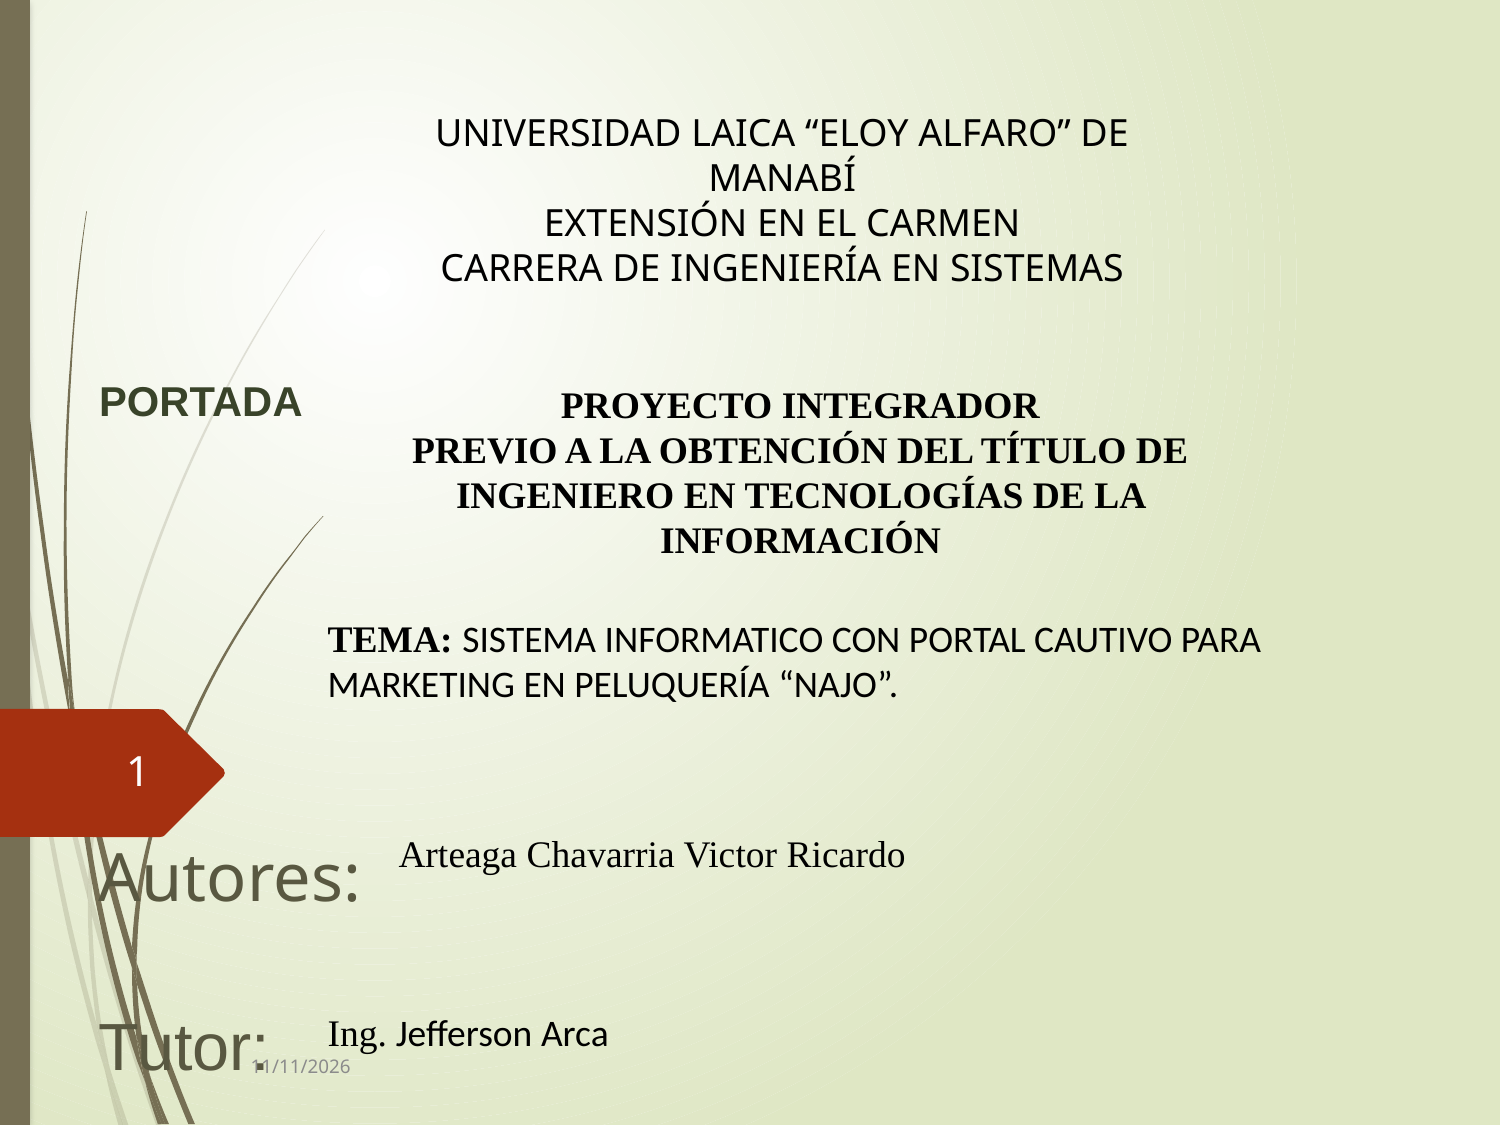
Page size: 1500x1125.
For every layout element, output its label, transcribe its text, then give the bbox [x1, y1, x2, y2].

text_box PROYECTO INTEGRADOR PREVIO A LA OBTENCIÓN DEL TÍTULO DE INGENIERO EN TECNOLOGÍAS DE LA INFORMACIÓN [383, 373, 1218, 569]
text_box UNIVERSIDAD LAICA “ELOY ALFARO” DE MANABÍ EXTENSIÓN EN EL CARMEN CARRERA DE INGENIERÍA EN SISTEMAS [365, 101, 1199, 297]
title PORTADA [84, 158, 1407, 433]
slide_number 1 [69, 743, 166, 803]
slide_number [53, 1030, 366, 1106]
text_box TEMA: SISTEMA INFORMATICO CON PORTAL CAUTIVO PARA MARKETING EN PELUQUERÍA “NAJO”. [312, 607, 1325, 757]
text_box Ing. Jefferson Arca [312, 1001, 1147, 1062]
text_box Autores: Tutor: [84, 786, 1431, 1075]
text_box Arteaga Chavarria Victor Ricardo [383, 822, 1218, 882]
